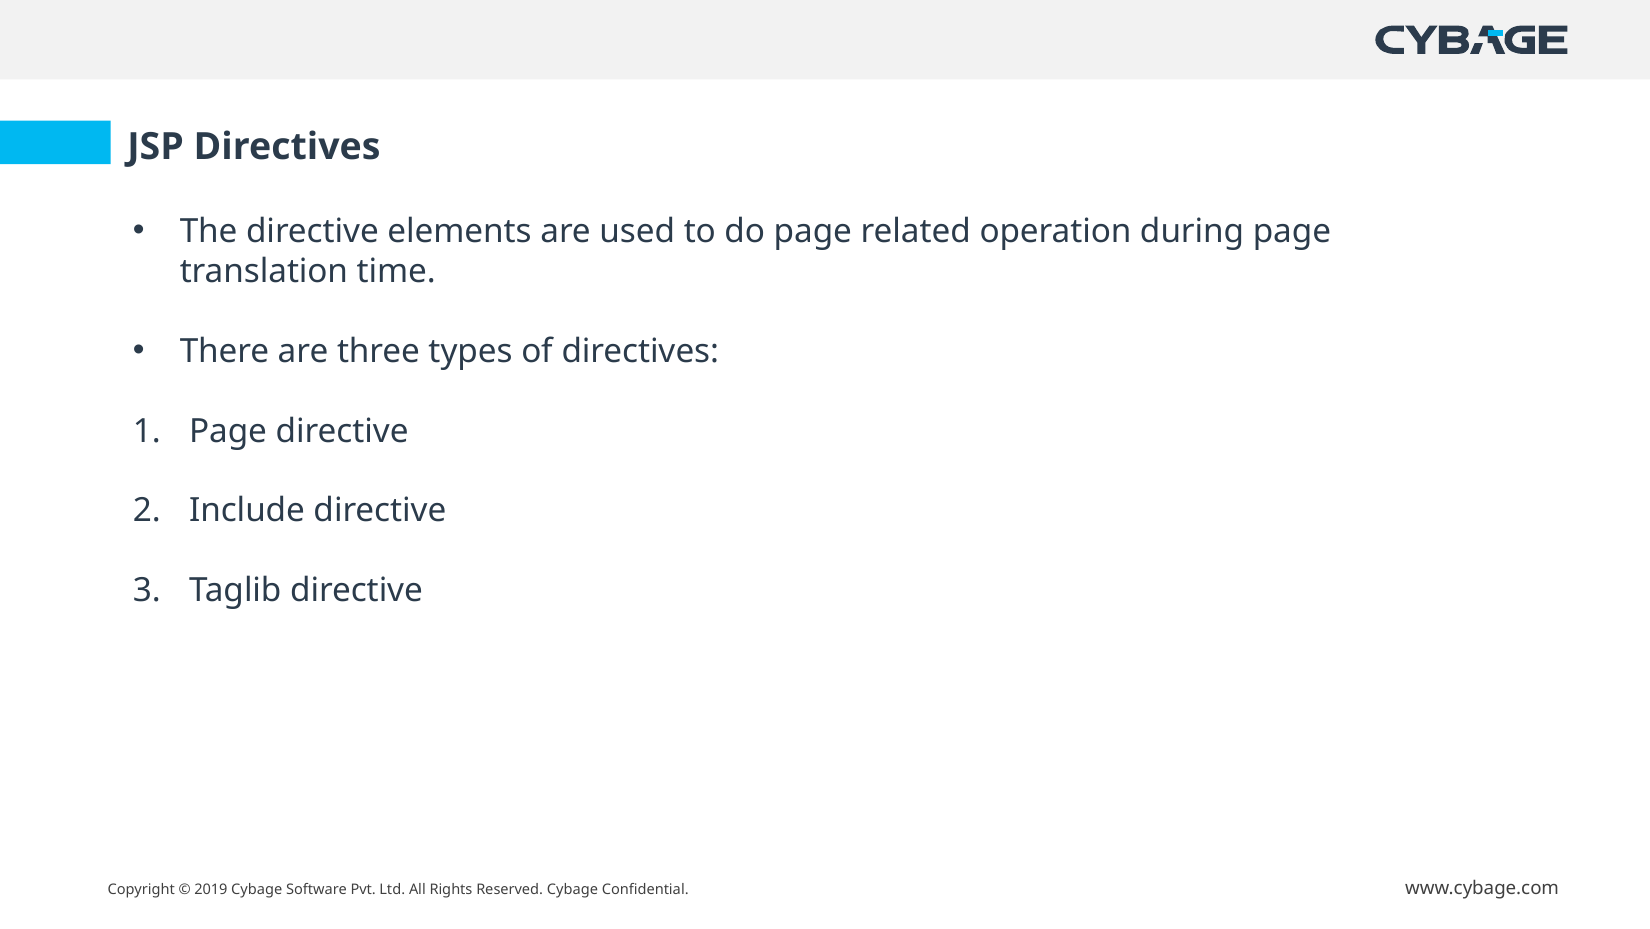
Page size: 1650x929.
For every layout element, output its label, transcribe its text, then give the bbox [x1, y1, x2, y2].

text_box The directive elements are used to do page related operation during page translation time. There are three types of directives: Page directive Include directive Taglib directive [117, 201, 1525, 696]
text_box JSP Directives [110, 114, 775, 190]
text_box [0, 118, 110, 166]
